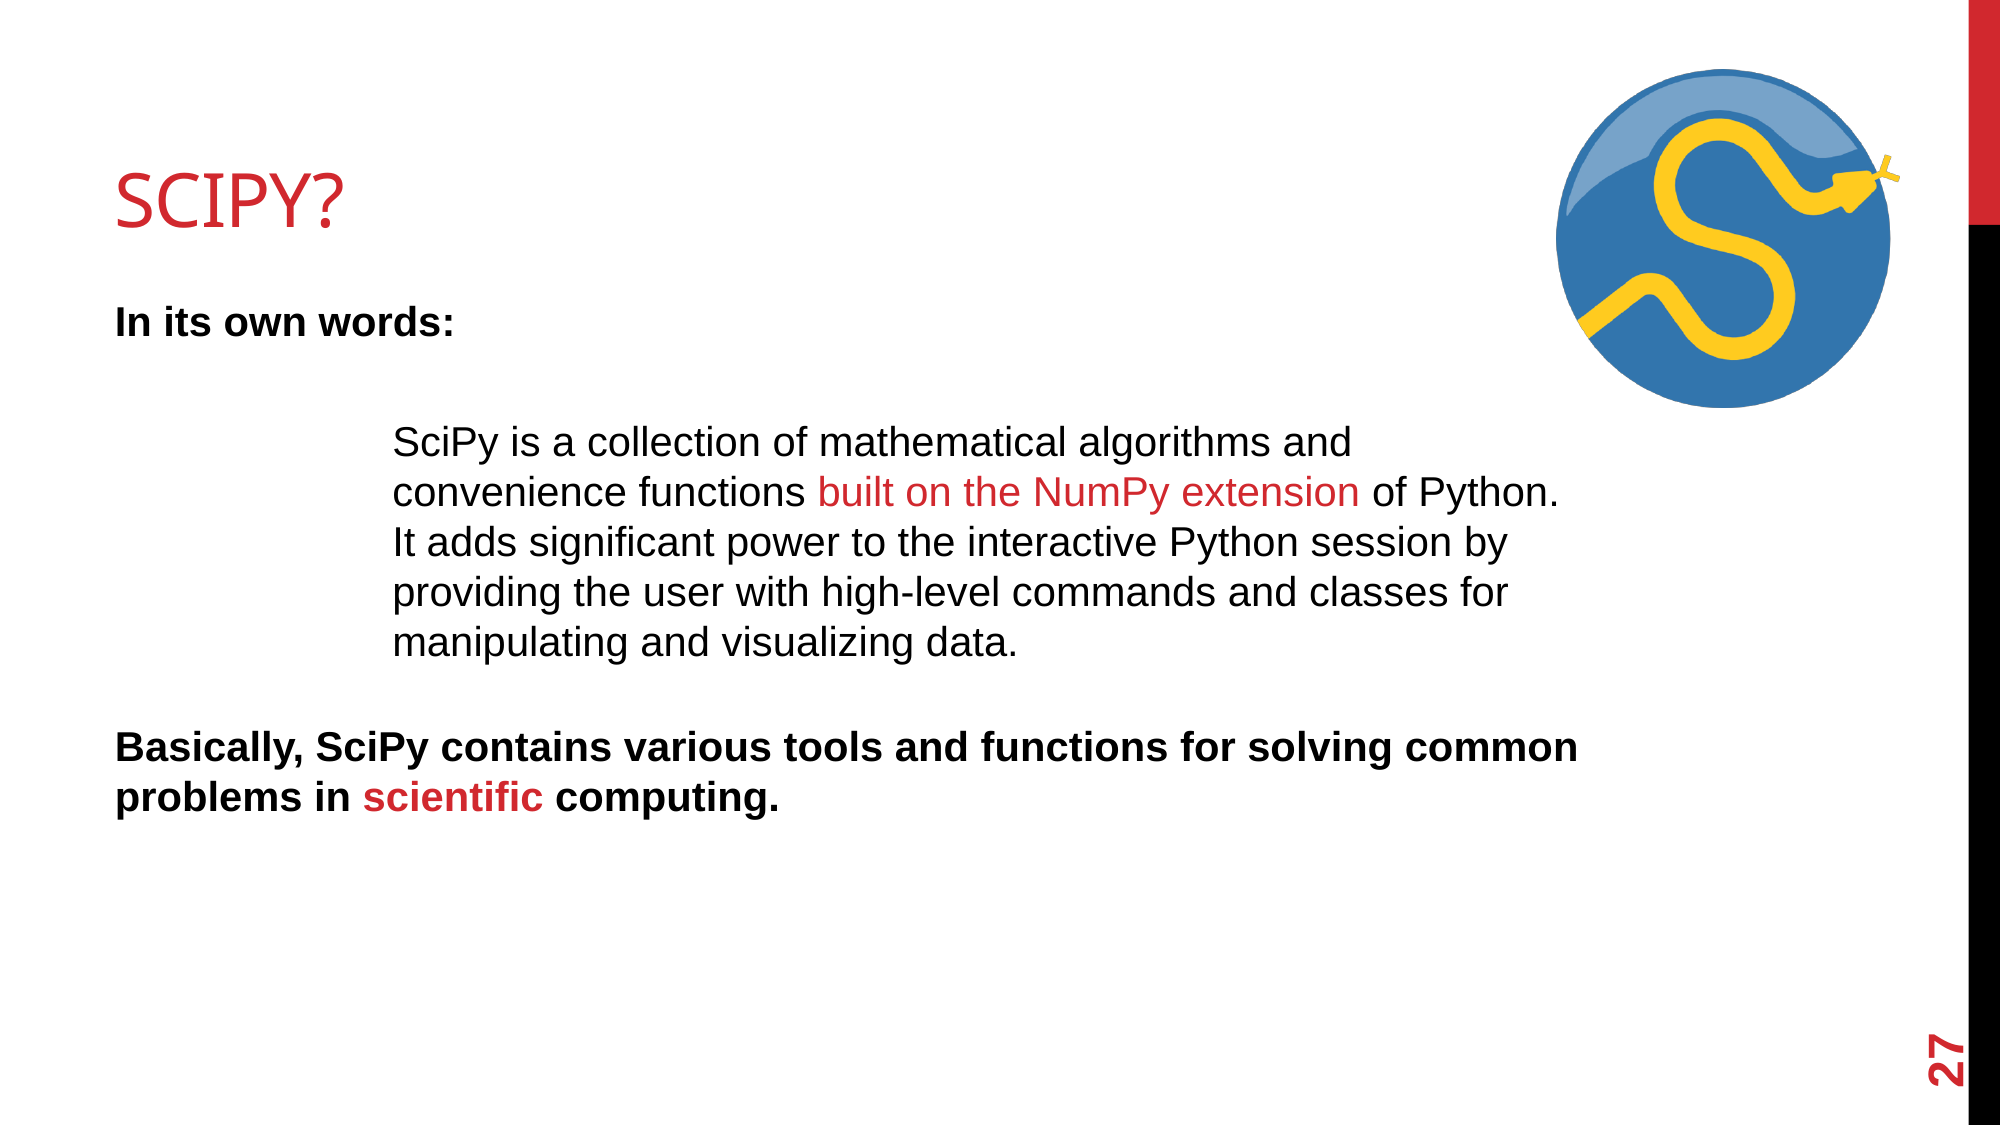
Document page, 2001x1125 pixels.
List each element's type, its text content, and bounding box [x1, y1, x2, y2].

slide_number 27 [1903, 887, 1984, 1104]
picture [1556, 69, 1901, 409]
title SciPy? [99, 25, 1367, 250]
list In its own words: Basically, SciPy contains various tools and functions for solving common problems in scientific computing. [99, 287, 1767, 1005]
text_box SciPy is a collection of mathematical algorithms and convenience functions built on the NumPy extension of Python. It adds significant power to the interactive Python session by providing the user with high-level commands and classes for manipulating and visualizing data. [377, 407, 1575, 673]
